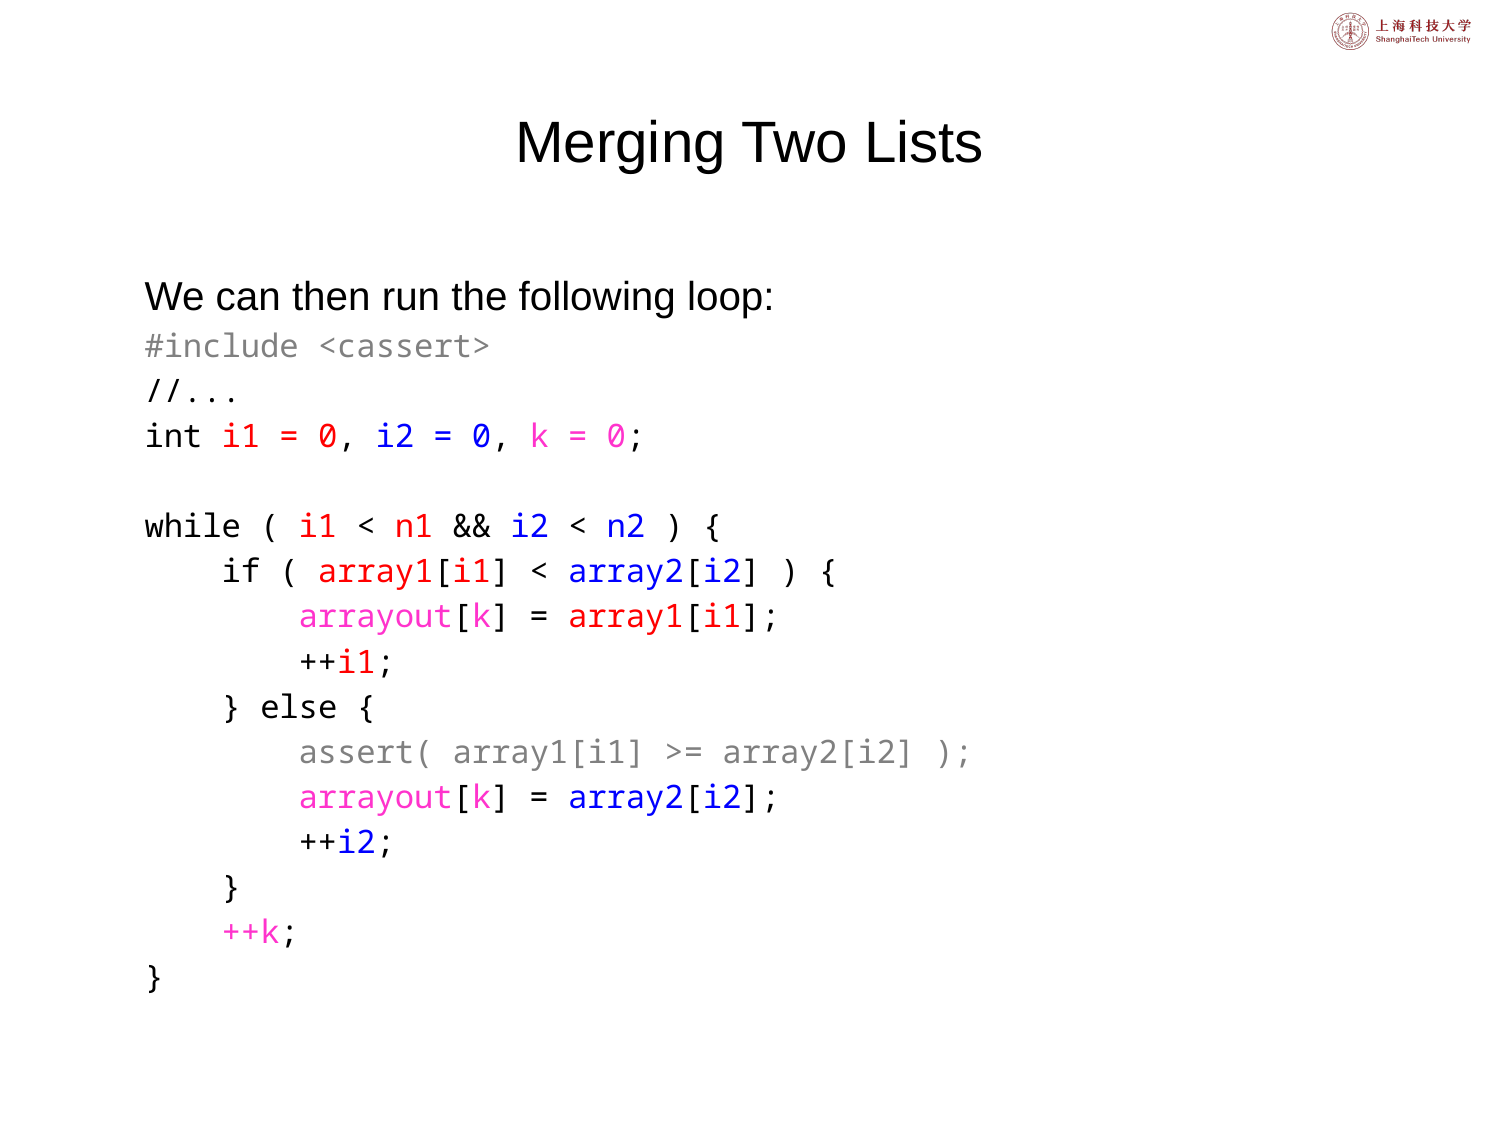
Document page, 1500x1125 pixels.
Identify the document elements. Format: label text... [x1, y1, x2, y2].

picture [1327, 0, 1478, 109]
title Merging Two Lists [74, 44, 1426, 233]
list We can then run the following loop: #include <cassert> //... int i1 = 0, i2 = 0, k = 0; while ( i1 < n1 && i2 < n2 ) { if ( array1[i1] < array2[i2] ) { arrayout[k] = array1[i1]; ++i1; } else { assert( array1[i1] >= array2[i2] ); arrayout[k] = array2[i2]; ++i2; } ++k; } [74, 262, 1426, 1006]
